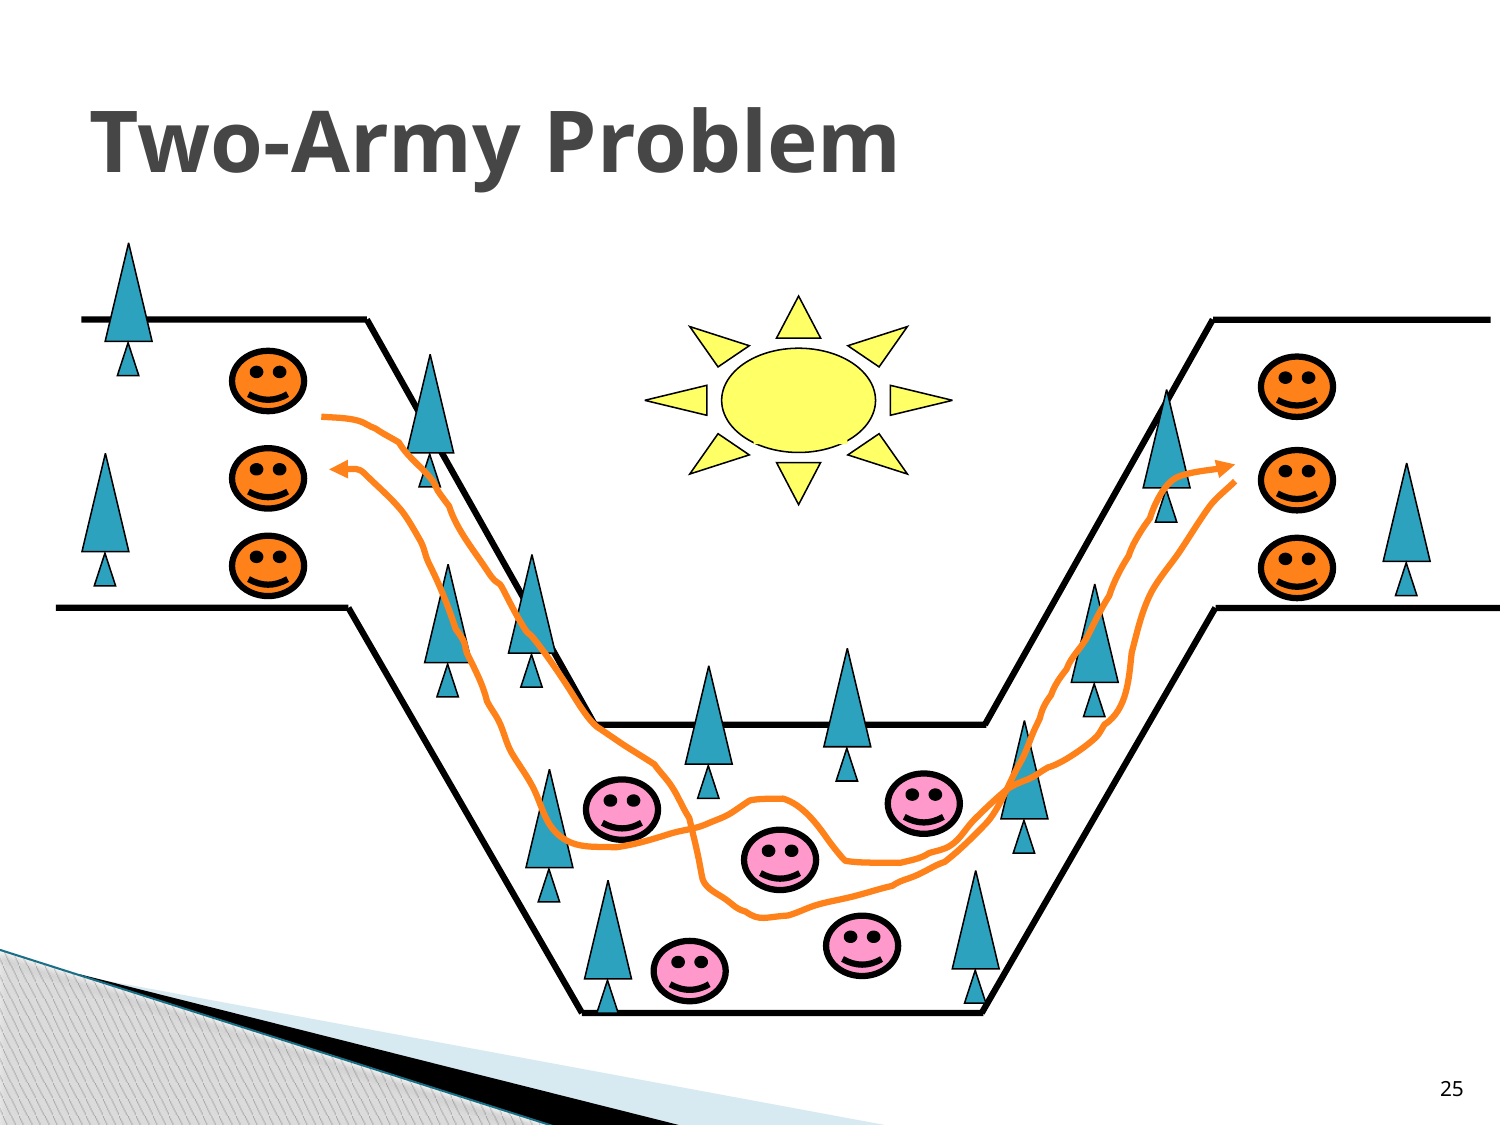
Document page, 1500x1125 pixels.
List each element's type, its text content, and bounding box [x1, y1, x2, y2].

slide_number 25 [1418, 1051, 1479, 1112]
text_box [951, 870, 1000, 1004]
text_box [508, 554, 556, 688]
title Two-Army Problem [75, 45, 1425, 233]
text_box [104, 242, 153, 376]
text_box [1382, 462, 1431, 596]
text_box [1000, 720, 1049, 854]
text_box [55, 607, 1500, 1014]
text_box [406, 354, 454, 488]
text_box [525, 768, 574, 903]
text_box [81, 453, 130, 587]
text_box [823, 648, 871, 782]
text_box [81, 319, 1491, 607]
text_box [424, 564, 472, 698]
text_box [584, 880, 632, 1014]
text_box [1142, 389, 1191, 523]
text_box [685, 665, 733, 799]
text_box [1071, 583, 1119, 717]
text_box [786, 296, 811, 319]
